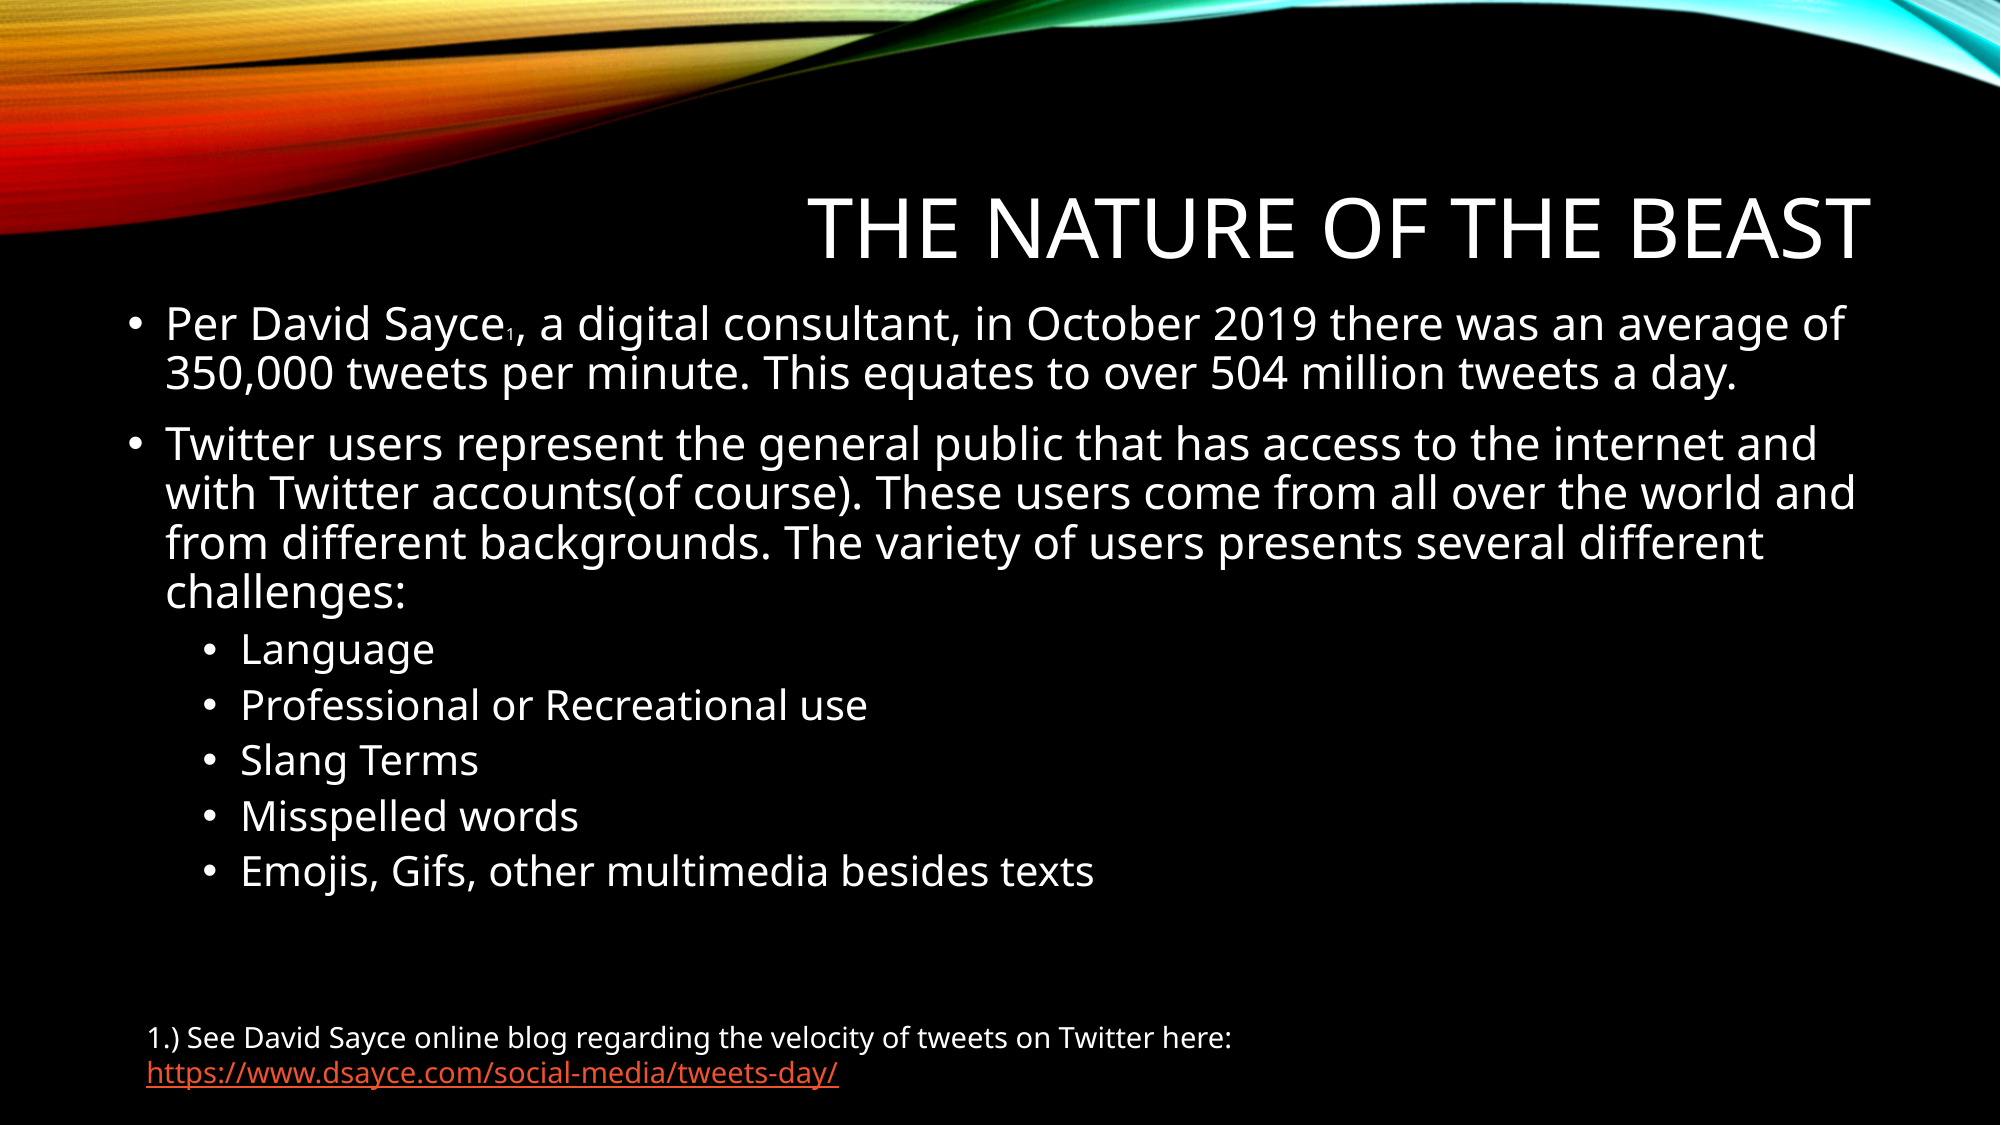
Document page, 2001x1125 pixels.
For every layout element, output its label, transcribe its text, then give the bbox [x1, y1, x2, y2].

text_box 1.) See David Sayce online blog regarding the velocity of tweets on Twitter here: https://www.dsayce.com/social-media/tweets-day/ [131, 1012, 1907, 1102]
picture [0, 0, 2000, 237]
title The nature of the beast [474, 125, 1888, 293]
list Per David Sayce1, a digital consultant, in October 2019 there was an average of 350,000 tweets per minute. This equates to over 504 million tweets a day. Twitter users represent the general public that has access to the internet and with Twitter accounts(of course). These users come from all over the world and from different backgrounds. The variety of users presents several different challenges: Language Professional or Recreational use Slang Terms Misspelled words Emojis, Gifs, other multimedia besides texts [112, 293, 1888, 1021]
